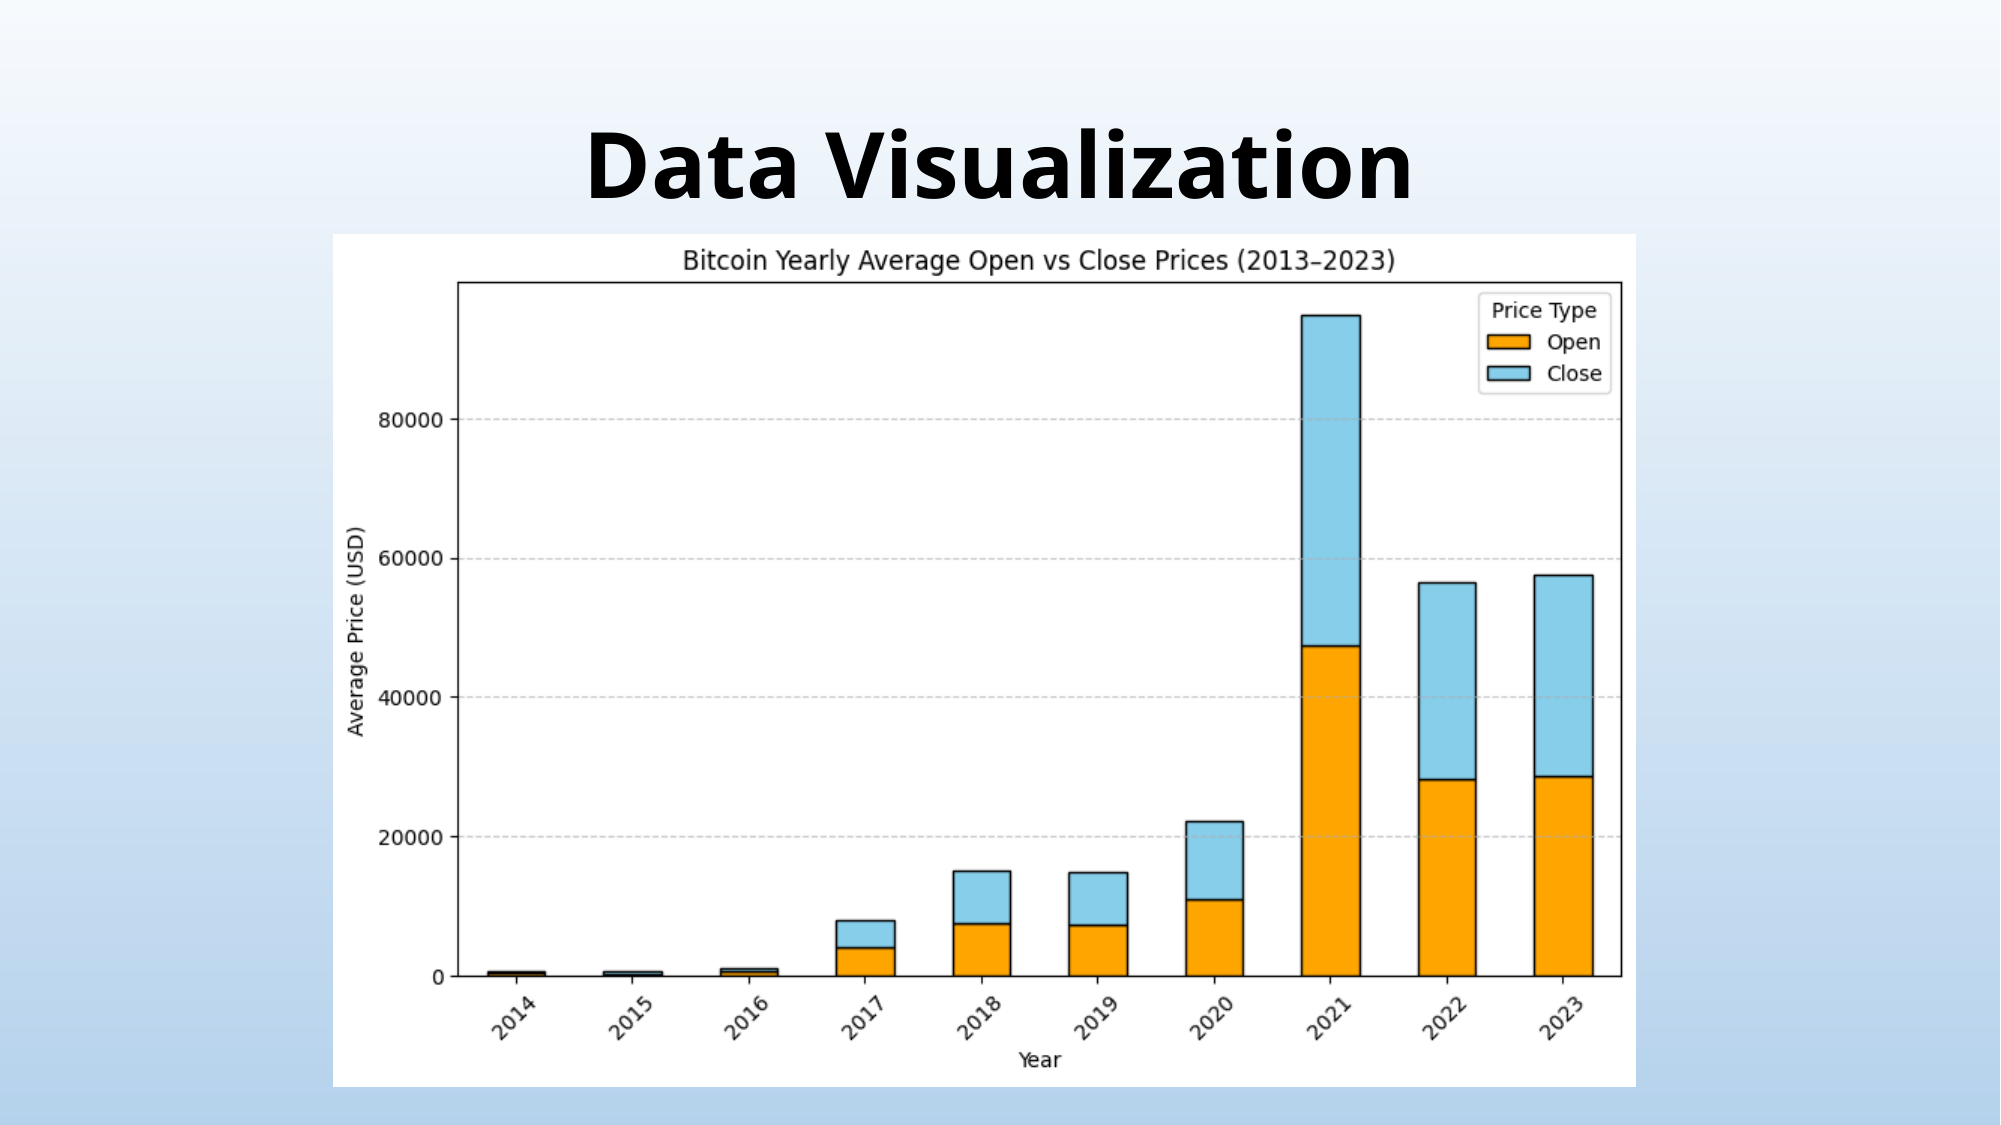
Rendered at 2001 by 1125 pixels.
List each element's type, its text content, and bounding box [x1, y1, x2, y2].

picture [333, 234, 1636, 1087]
title Data Visualization [137, 59, 1863, 278]
